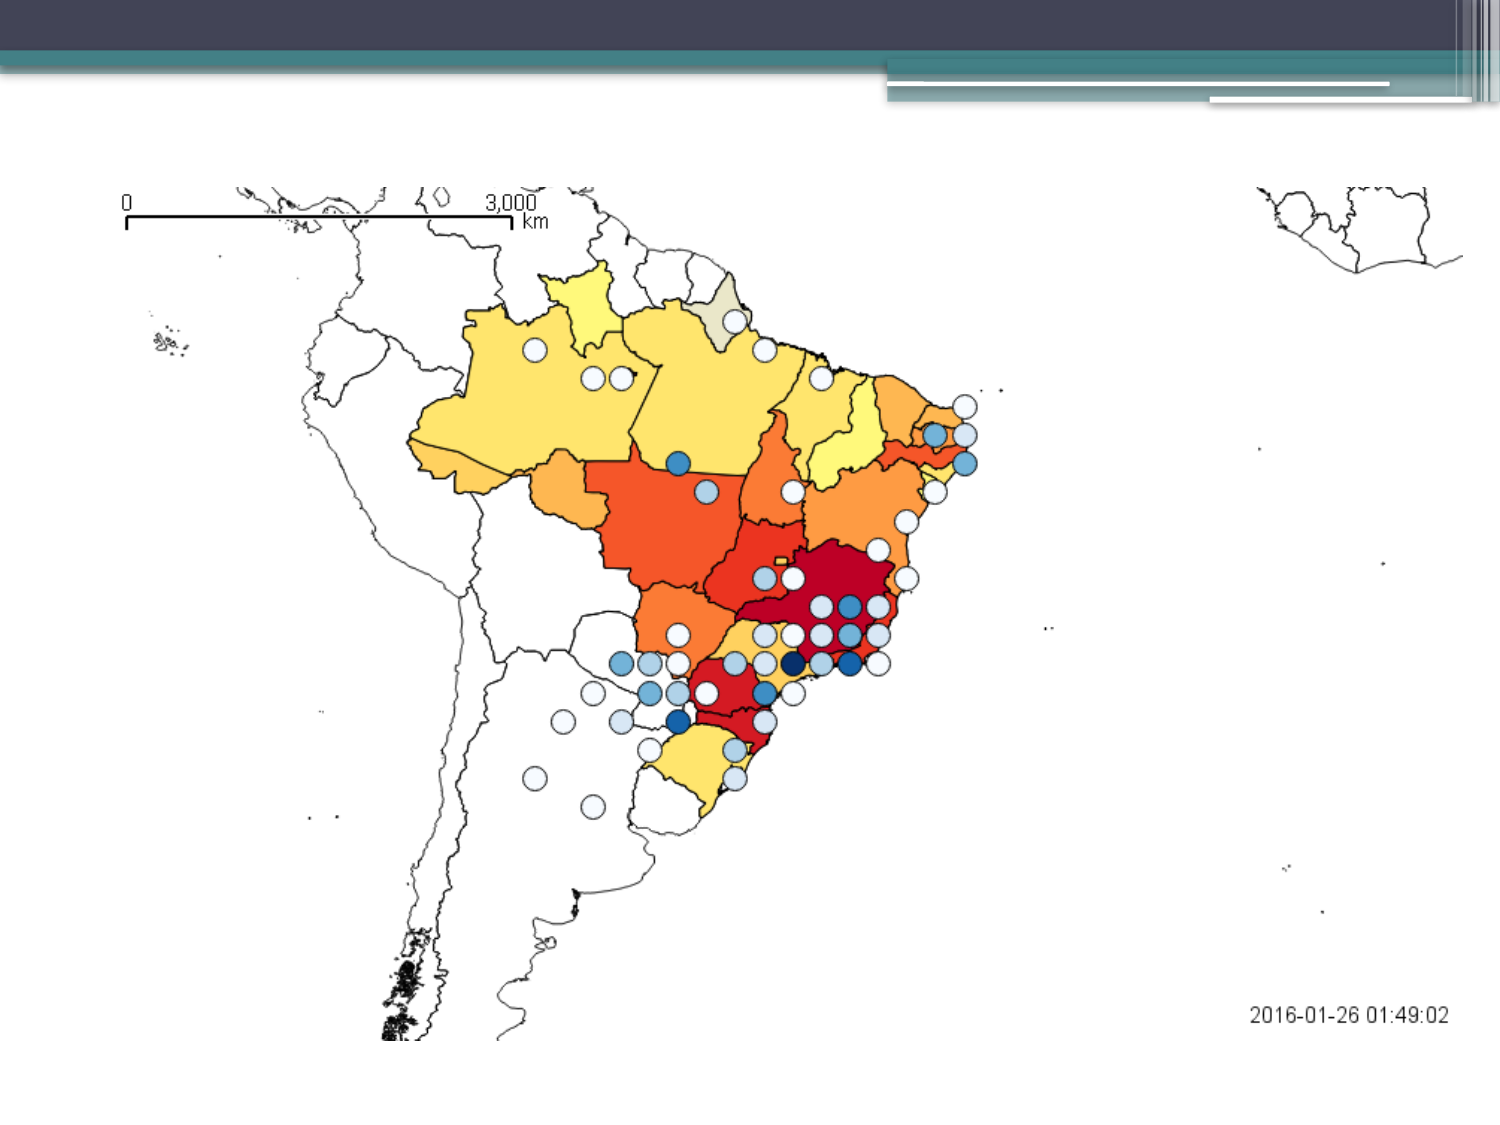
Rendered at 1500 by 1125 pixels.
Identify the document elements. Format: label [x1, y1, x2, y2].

list [112, 187, 1463, 1042]
